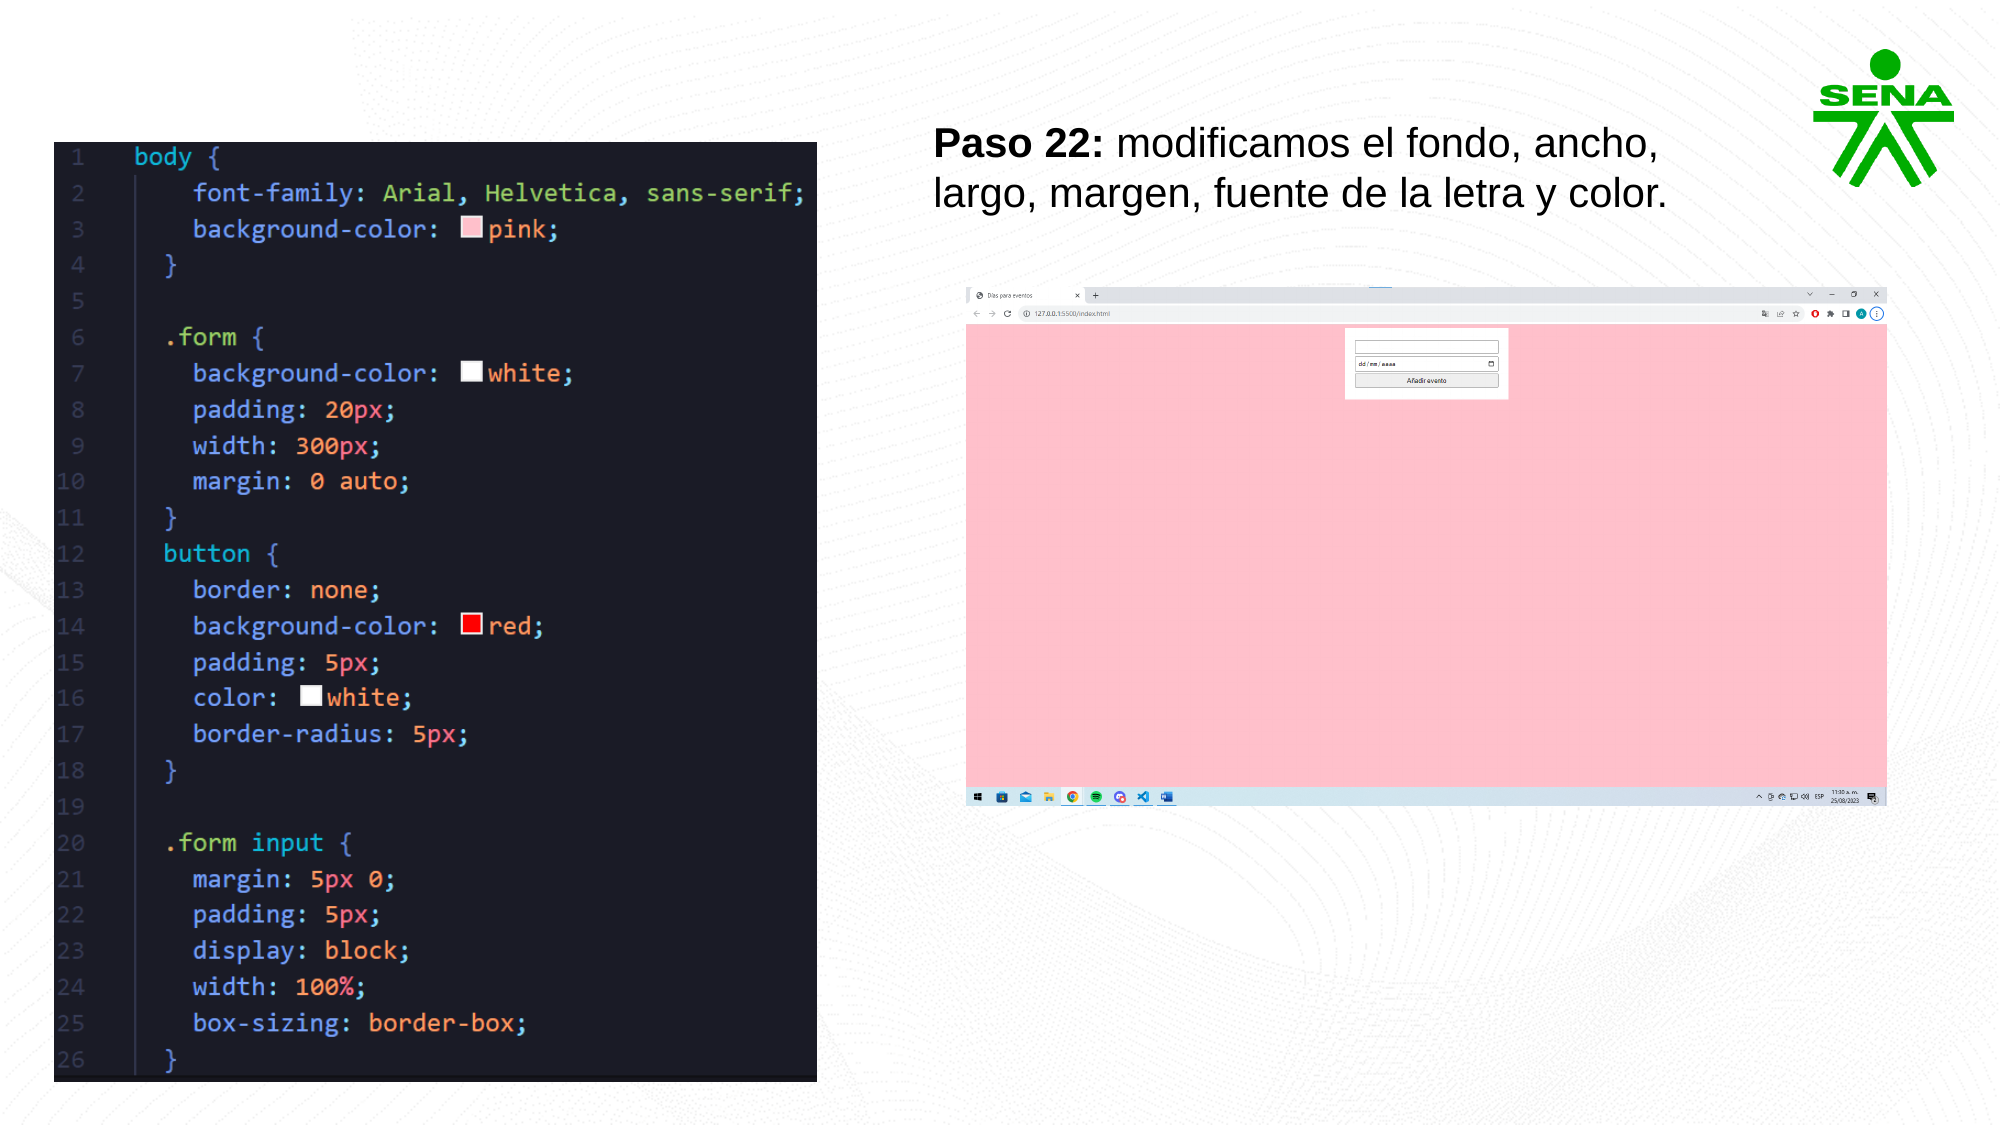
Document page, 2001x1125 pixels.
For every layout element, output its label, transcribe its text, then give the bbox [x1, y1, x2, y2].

text_box Paso 22: modificamos el fondo, ancho, largo, margen, fuente de la letra y color. [918, 108, 1786, 224]
picture [0, 0, 2000, 1125]
